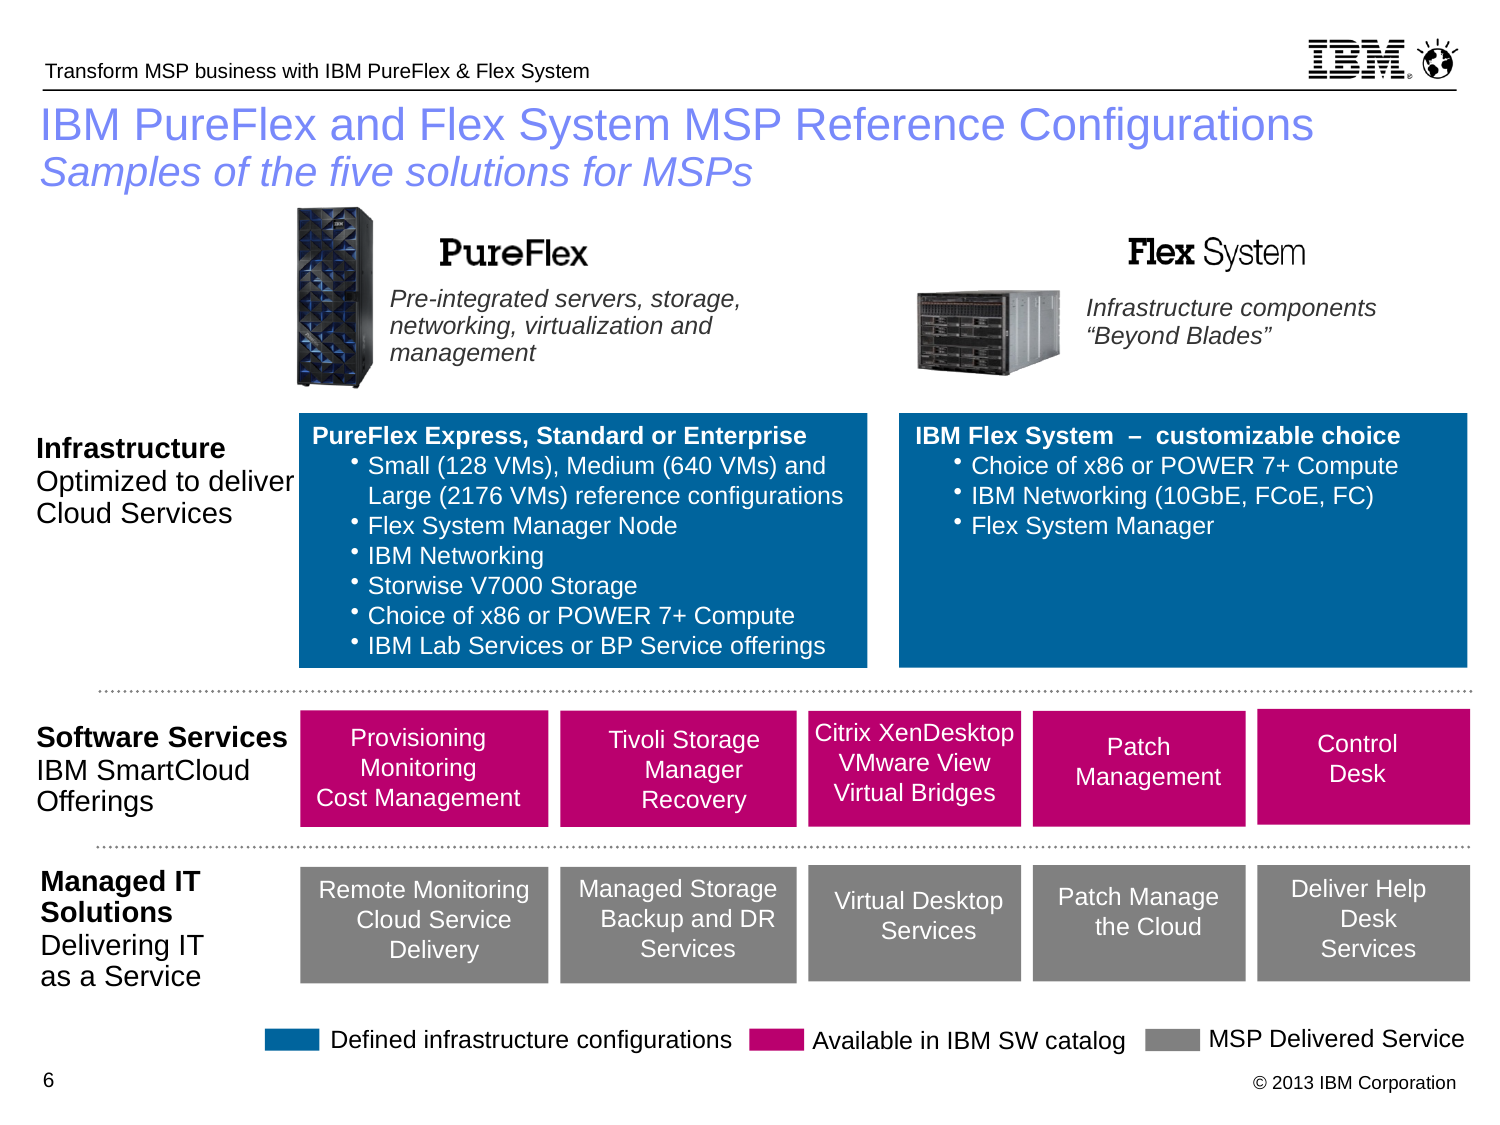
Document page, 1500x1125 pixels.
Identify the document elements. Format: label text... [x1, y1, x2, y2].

text_box Remote Monitoring Cloud Service Delivery [300, 866, 549, 971]
text_box Infrastructure components “Beyond Blades” [1085, 295, 1415, 351]
title IBM PureFlex and Flex System MSP Reference Configurations Samples of the five solutions for MSPs [39, 101, 1478, 196]
text_box [899, 413, 1468, 668]
text_box [1032, 865, 1246, 872]
text_box [300, 710, 549, 827]
text_box [1257, 865, 1471, 982]
text_box [808, 814, 1022, 827]
picture [1294, 24, 1469, 91]
text_box [808, 865, 1022, 876]
text_box Tivoli Storage Manager Recovery [572, 716, 797, 822]
text_box Available in IBM SW catalog [797, 1021, 1162, 1062]
text_box Deliver Help Desk Services [1257, 865, 1461, 970]
text_box PureFlex Express, Standard or Enterprise Small (128 VMs), Medium (640 VMs) and Large (2176 VMs) reference configurations Flex System Manager Node IBM Networking Storwise V7000 Storage Choice of x86 or POWER 7+ Compute IBM Lab Services or BP Service offerings [297, 412, 878, 667]
text_box Control Desk [1257, 720, 1458, 796]
text_box [1032, 798, 1246, 827]
text_box [560, 970, 797, 984]
text_box [300, 971, 549, 984]
text_box Provisioning Monitoring Cost Management [300, 714, 537, 819]
text_box [264, 1028, 320, 1051]
text_box [808, 952, 1022, 982]
text_box Defined infrastructure configurations [315, 1021, 752, 1062]
text_box MSP Delivered Service [1193, 1019, 1486, 1060]
text_box [1257, 708, 1471, 825]
picture [1106, 216, 1332, 277]
text_box IBM Flex System – customizable choice Choice of x86 or POWER 7+ Compute IBM Networking (10GbE, FCoE, FC) Flex System Manager [900, 412, 1467, 572]
text_box [1032, 948, 1246, 982]
text_box Infrastructure Optimized to deliver Cloud Services [36, 433, 336, 530]
text_box Software Services IBM SmartCloud Offerings [36, 722, 340, 818]
text_box Citrix XenDesktop VMware View Virtual Bridges [796, 708, 1033, 814]
text_box Pre-integrated servers, storage, networking, virtualization and management [395, 286, 843, 368]
text_box [1145, 1028, 1201, 1052]
text_box Managed IT Solutions Delivering IT as a Service [40, 865, 240, 994]
text_box Patch Manage the Cloud [1032, 872, 1246, 948]
text_box [560, 710, 797, 827]
picture [905, 284, 1071, 380]
text_box Managed Storage Backup and DR Services [560, 865, 797, 970]
text_box [749, 1028, 805, 1051]
text_box [1033, 710, 1246, 722]
text_box Patch Management [1033, 722, 1246, 798]
picture [277, 194, 644, 404]
text_box Virtual Desktop Services [796, 876, 1042, 952]
